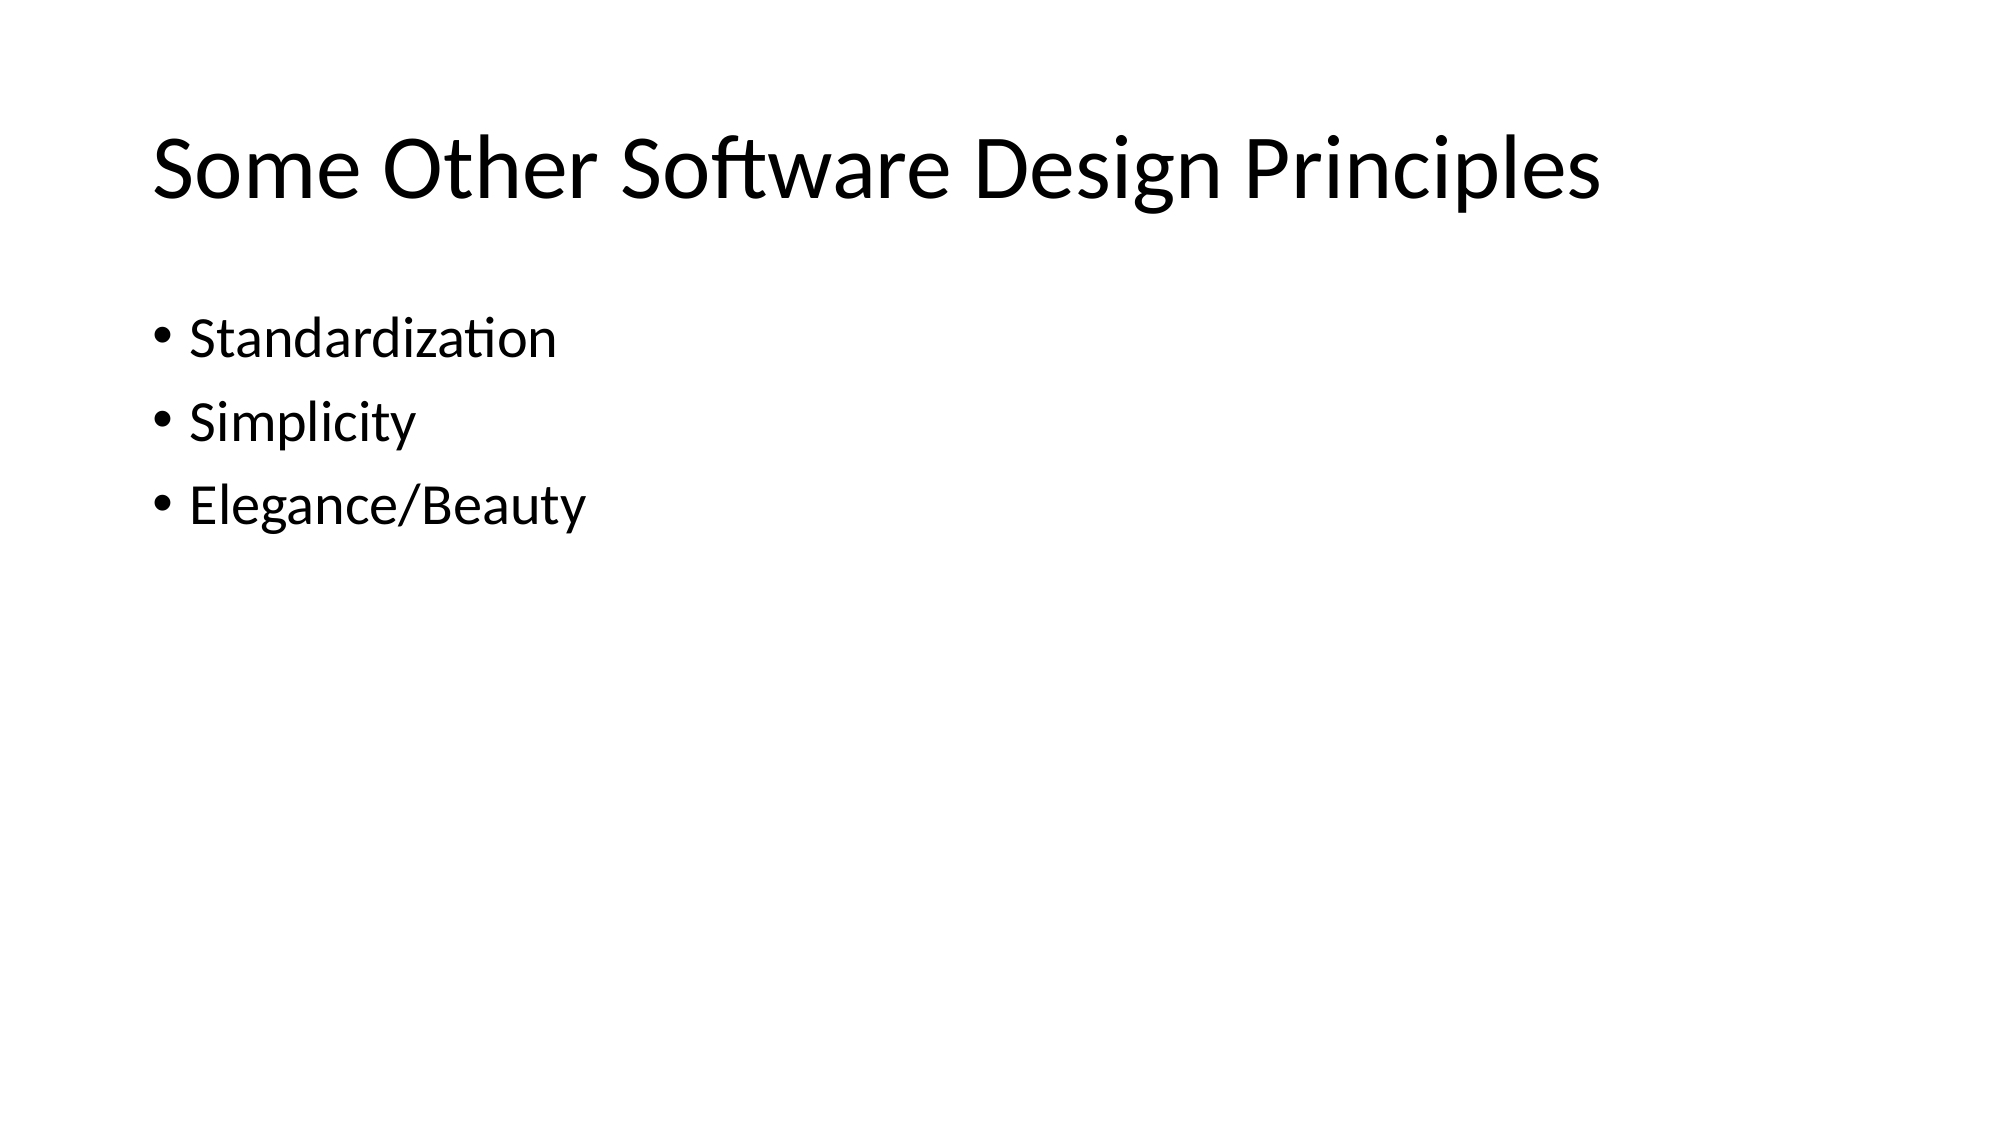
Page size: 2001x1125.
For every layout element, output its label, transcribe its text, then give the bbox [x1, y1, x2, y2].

list Standardization Simplicity Elegance/Beauty [137, 299, 1863, 1014]
title Some Other Software Design Principles [137, 59, 1863, 278]
